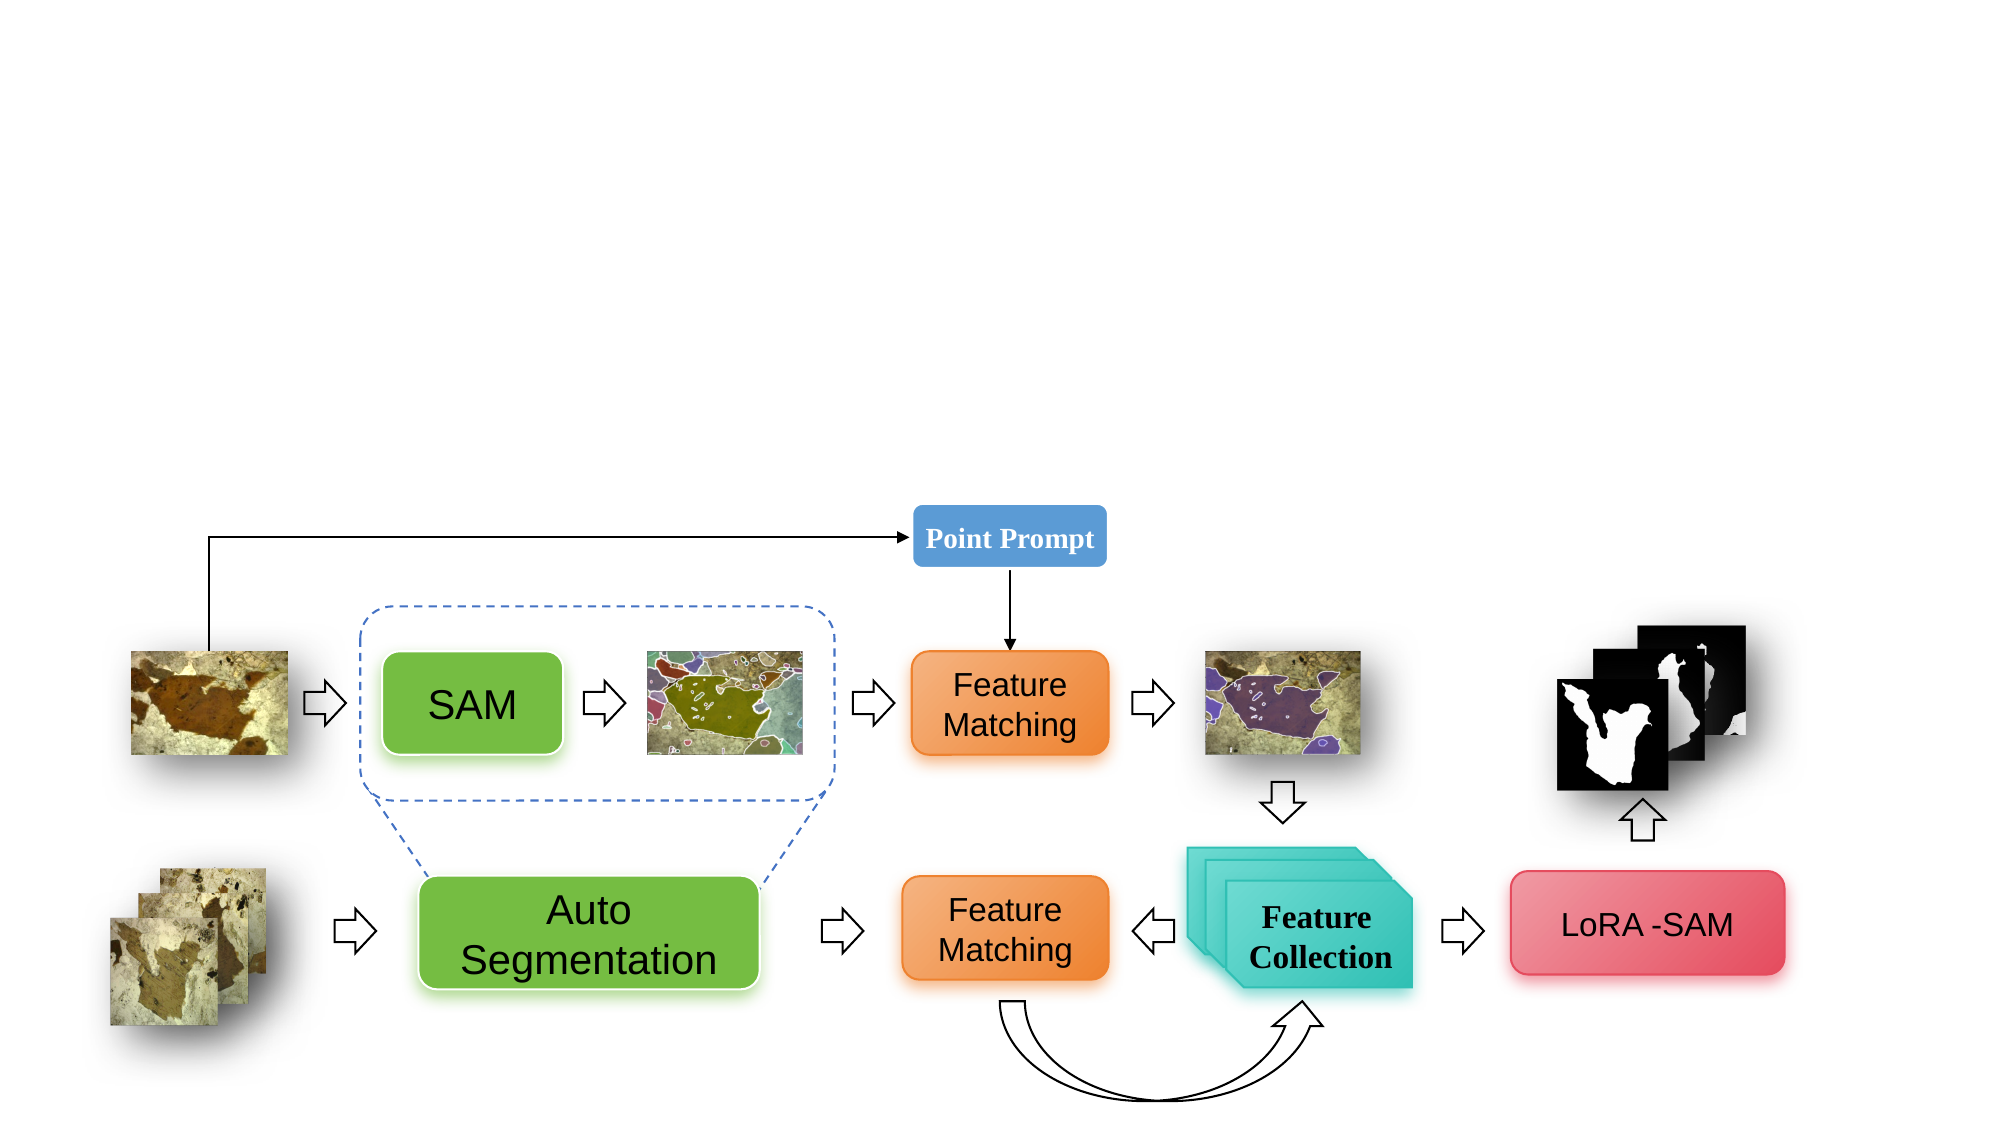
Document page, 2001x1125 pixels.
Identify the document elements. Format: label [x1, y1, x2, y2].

text_box [108, 503, 1785, 1102]
